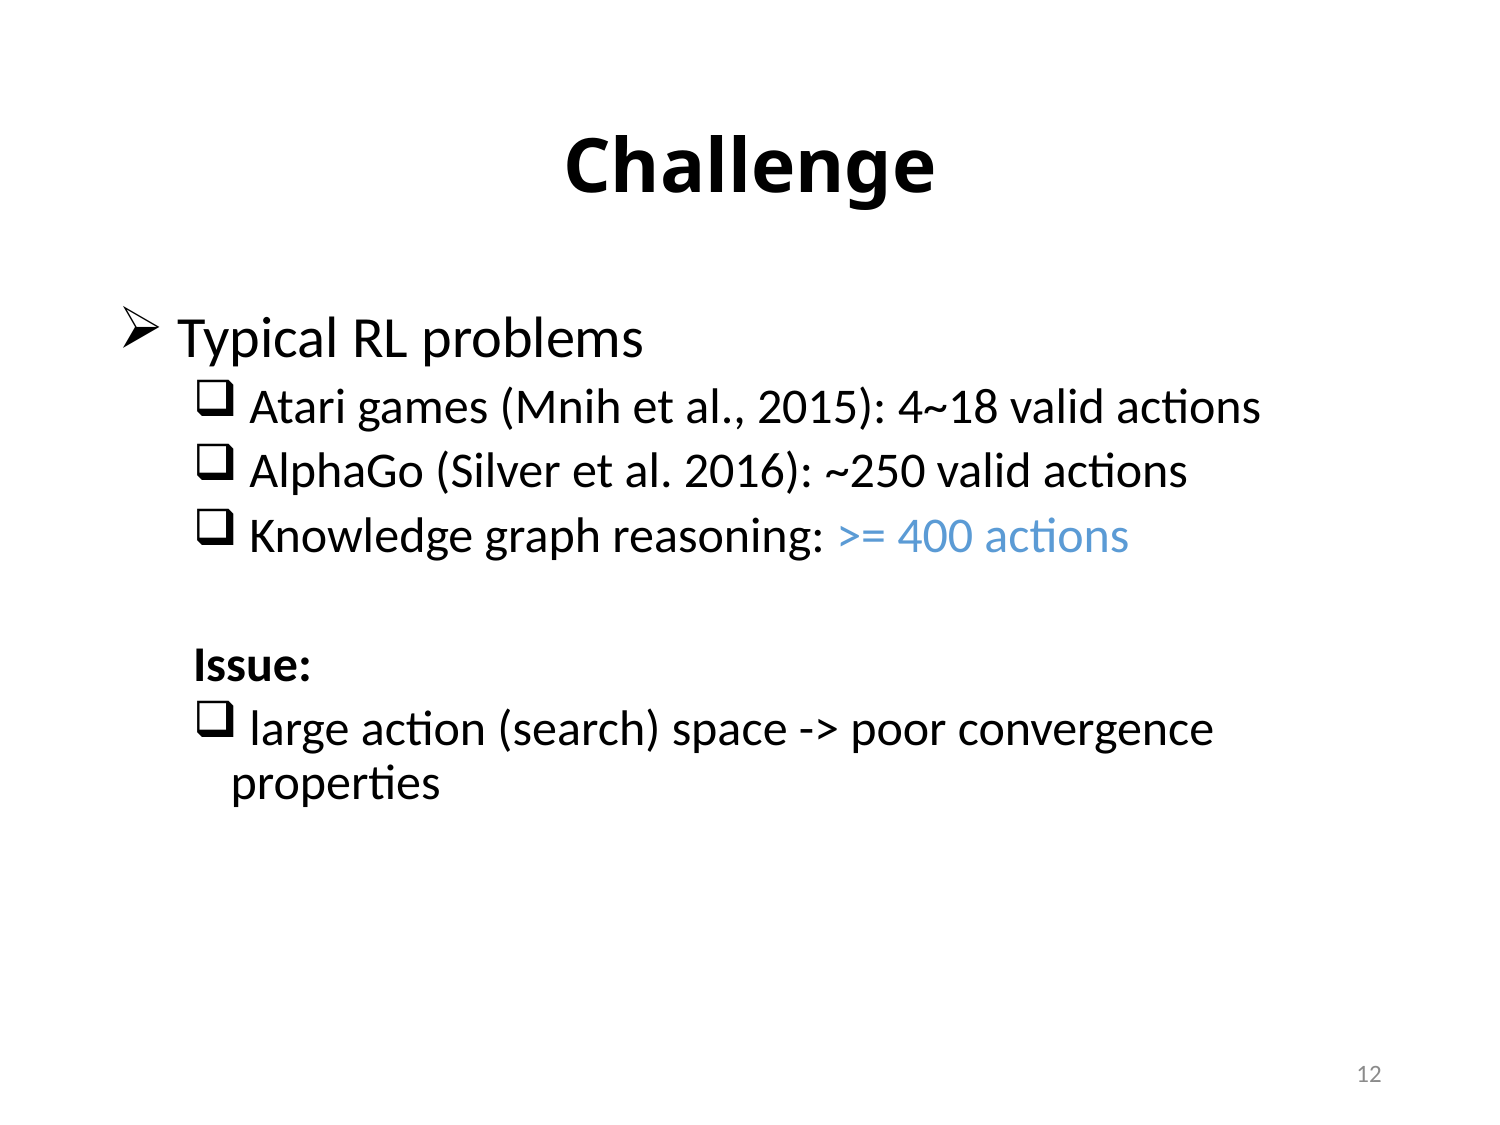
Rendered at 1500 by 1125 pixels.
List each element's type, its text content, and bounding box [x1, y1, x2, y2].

list Typical RL problems Atari games (Mnih et al., 2015): 4~18 valid actions AlphaGo (Silver et al. 2016): ~250 valid actions Knowledge graph reasoning: >= 400 actions Issue: large action (search) space -> poor convergence properties [103, 299, 1397, 1014]
title Challenge [103, 59, 1397, 278]
slide_number 12 [1059, 1042, 1397, 1103]
